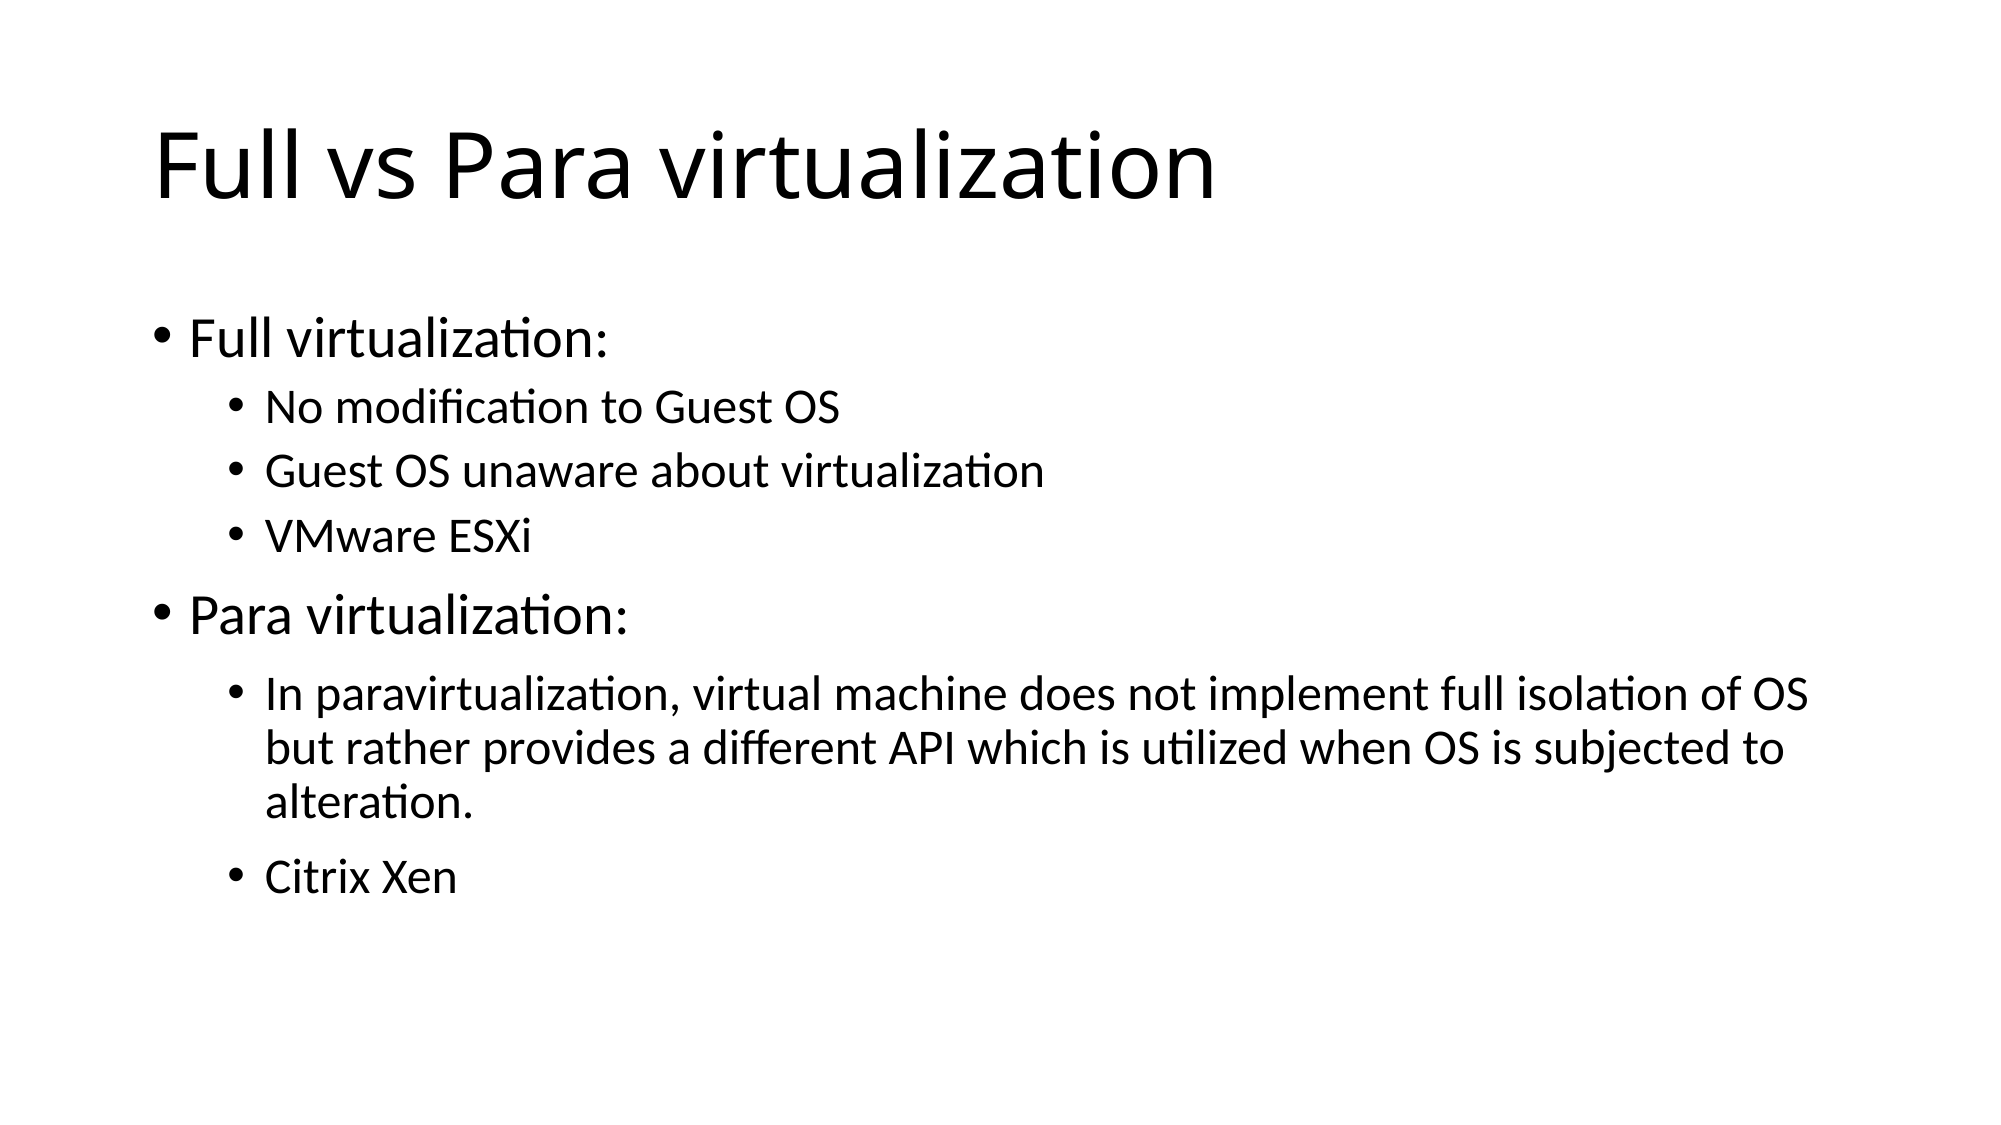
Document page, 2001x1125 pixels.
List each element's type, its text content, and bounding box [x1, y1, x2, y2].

title Full vs Para virtualization [137, 59, 1863, 278]
list Full virtualization: No modification to Guest OS Guest OS unaware about virtualization VMware ESXi Para virtualization: In paravirtualization, virtual machine does not implement full isolation of OS but rather provides a different API which is utilized when OS is subjected to alteration. Citrix Xen [137, 299, 1863, 1014]
